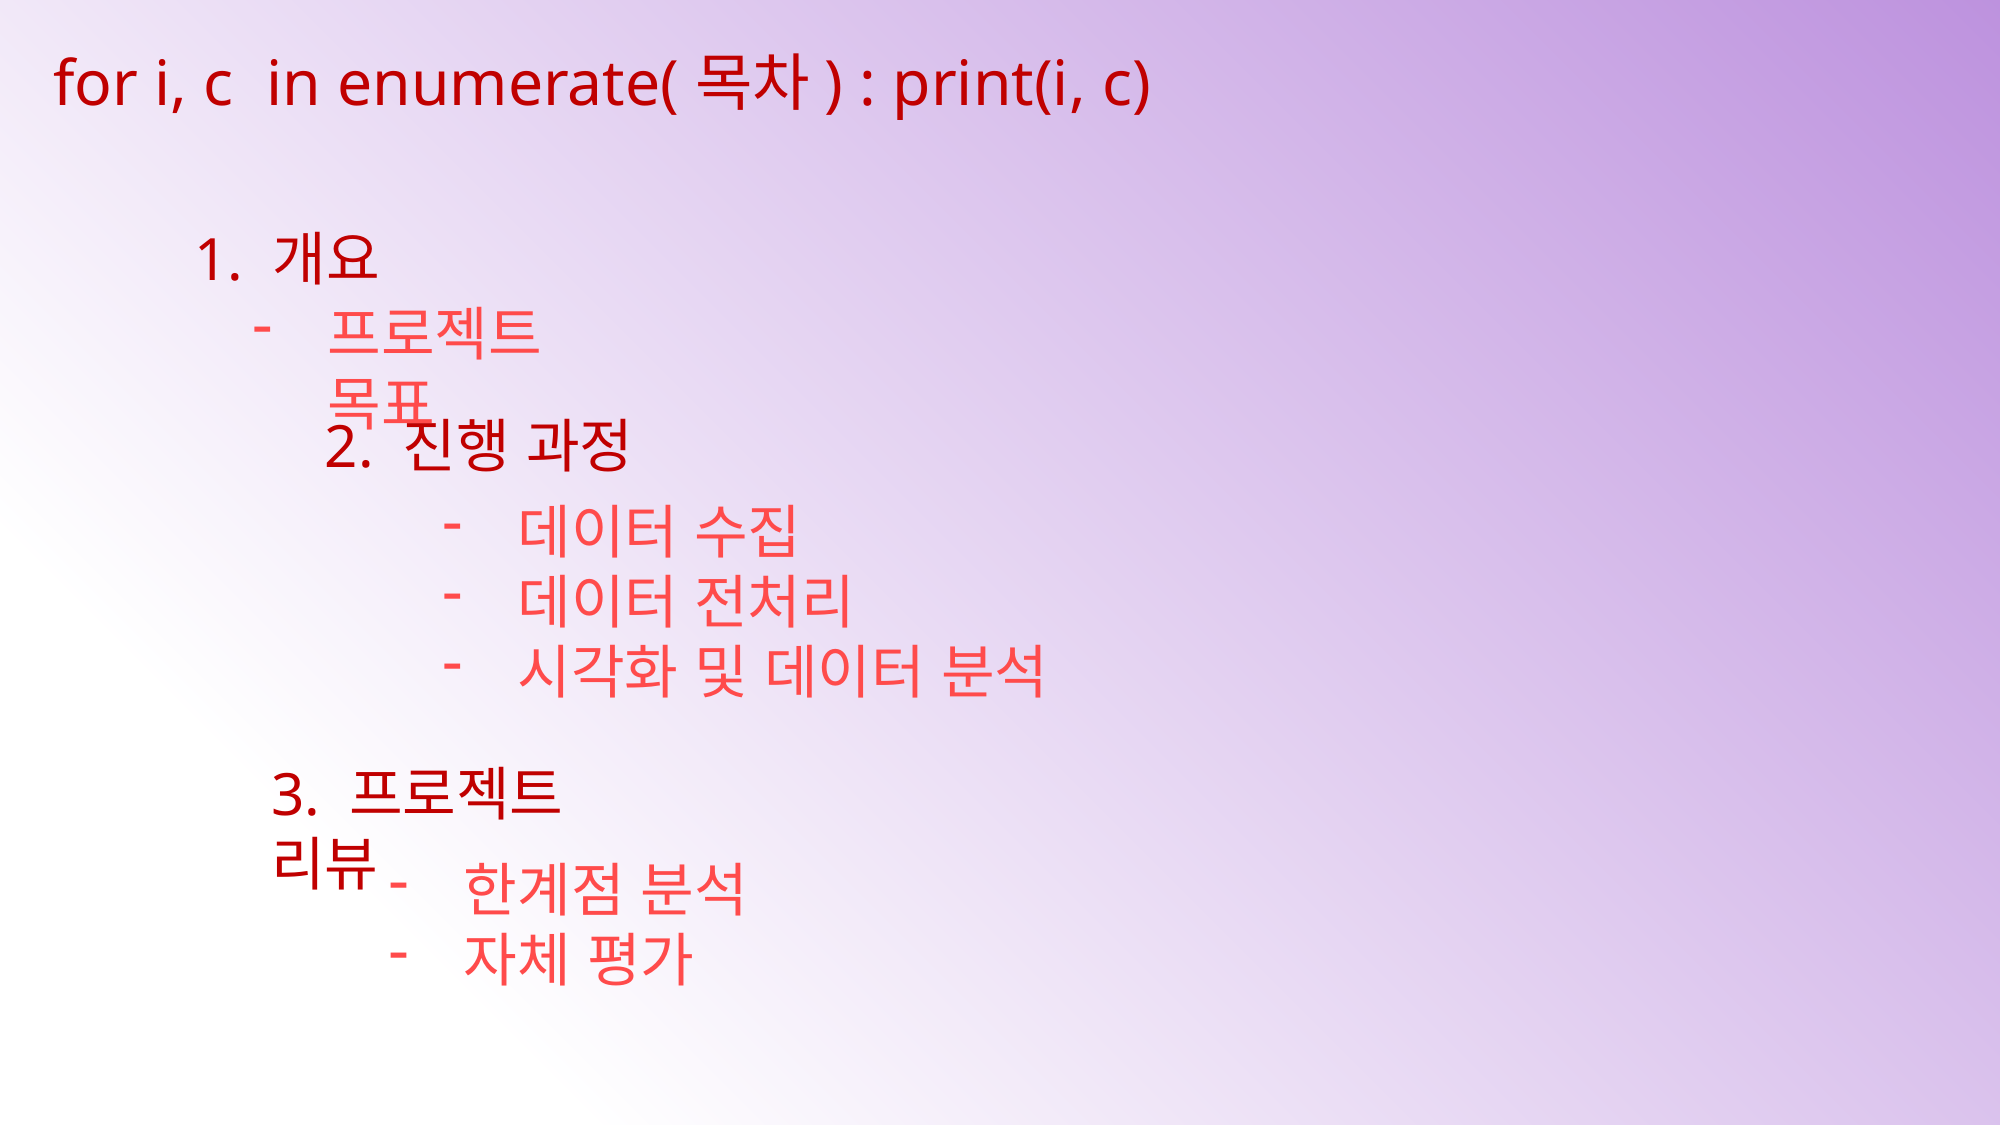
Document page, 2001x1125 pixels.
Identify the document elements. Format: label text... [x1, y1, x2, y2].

text_box 3. 프로젝트 리뷰 [256, 749, 658, 905]
text_box 2. 진행 과정 [310, 401, 712, 487]
text_box for i, c in enumerate(목차) : print(i, c) [38, 35, 1633, 126]
text_box 프로젝트 목표 [237, 290, 669, 445]
text_box 데이터 수집 데이터 전처리 시각화 및 데이터 분석 [427, 487, 1111, 713]
text_box 한계점 분석 자체 평가 [374, 846, 1058, 1001]
text_box 1. 개요 [180, 214, 582, 300]
